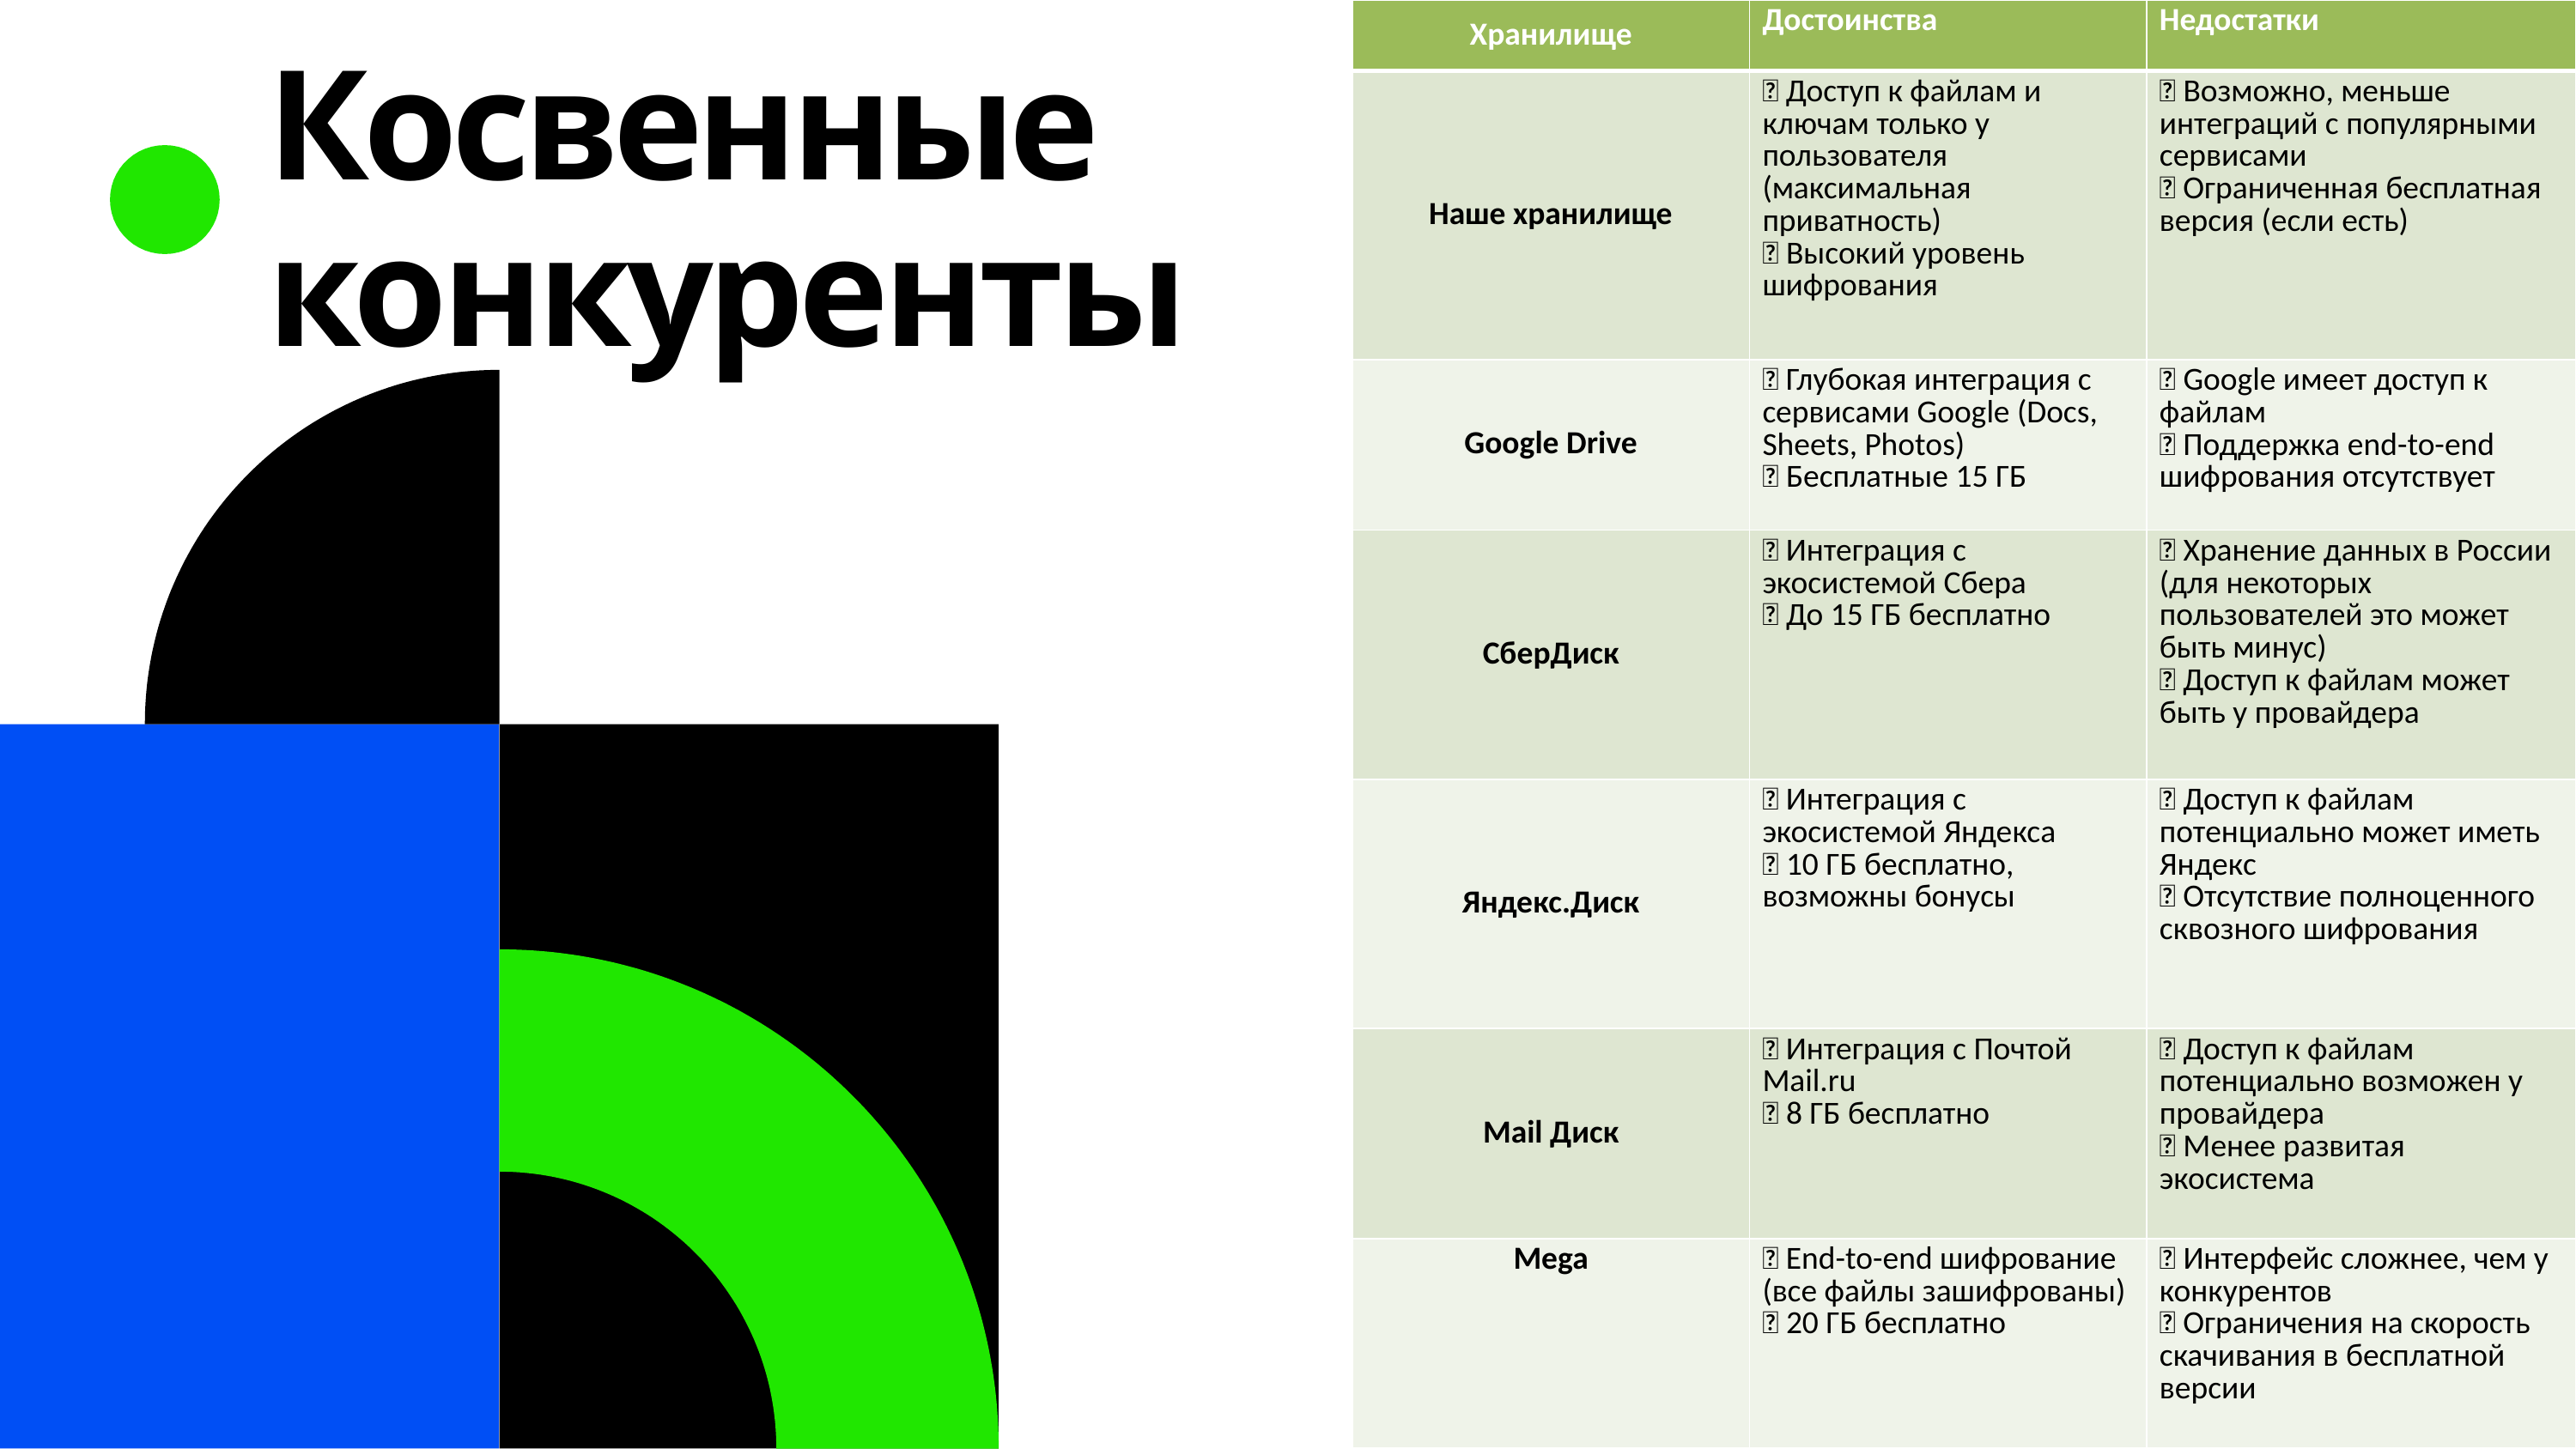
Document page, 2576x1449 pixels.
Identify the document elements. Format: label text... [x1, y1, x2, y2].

table_header Хранилище [1353, 1, 1749, 69]
table_cell 🔸 Возможно, меньше интеграций с популярными сервисами 🔸 Ограниченная бесплатная версия (если есть) [2148, 73, 2575, 359]
table_cell 🔸 Доступ к файлам потенциально может иметь Яндекс 🔸 Отсутствие полноценного сквозного шифрования [2148, 780, 2575, 1028]
table_cell 🔸 Интерфейс сложнее, чем у конкурентов 🔸 Ограничения на скорость скачивания в бесплатной версии [2148, 1240, 2575, 1447]
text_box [0, 369, 999, 1449]
table_cell Mega [1353, 1240, 1749, 1447]
table_cell 🔸 Доступ к файлам потенциально возможен у провайдера 🔸 Менее развитая экосистема [2148, 1029, 2575, 1238]
table_cell 🔸 Хранение данных в России (для некоторых пользователей это может быть минус) 🔸 Доступ к файлам может быть у провайдера [2148, 530, 2575, 779]
table_cell 🔹 Интеграция с экосистемой Яндекса 🔹 10 ГБ бесплатно, возможны бонусы [1750, 780, 2146, 1028]
table_cell СберДиск [1353, 530, 1749, 779]
table_cell Наше хранилище [1353, 73, 1749, 359]
table_cell 🔹 Интеграция с экосистемой Сбера 🔹 До 15 ГБ бесплатно [1750, 530, 2146, 779]
title Косвенные конкуренты [0, 0, 1285, 377]
text_box [110, 145, 220, 254]
table_cell 🔹 Глубокая интеграция с сервисами Google (Docs, Sheets, Photos) 🔹 Бесплатные 15 ГБ [1750, 361, 2146, 530]
table_cell Mail Диск [1353, 1029, 1749, 1238]
table_cell 🔹 End-to-end шифрование (все файлы зашифрованы) 🔹 20 ГБ бесплатно [1750, 1240, 2146, 1447]
table_cell 🔹 Доступ к файлам и ключам только у пользователя (максимальная приватность) 🔹 Высокий уровень шифрования [1750, 73, 2146, 359]
table_cell Яндекс.Диск [1353, 780, 1749, 1028]
table_cell 🔹 Интеграция с Почтой Mail.ru 🔹 8 ГБ бесплатно [1750, 1029, 2146, 1238]
table_cell Google Drive [1353, 361, 1749, 530]
table_header Достоинства [1750, 1, 2146, 69]
table_header Недостатки [2148, 1, 2575, 69]
table_cell 🔸 Google имеет доступ к файлам 🔸 Поддержка end-to-end шифрования отсутствует [2148, 361, 2575, 530]
